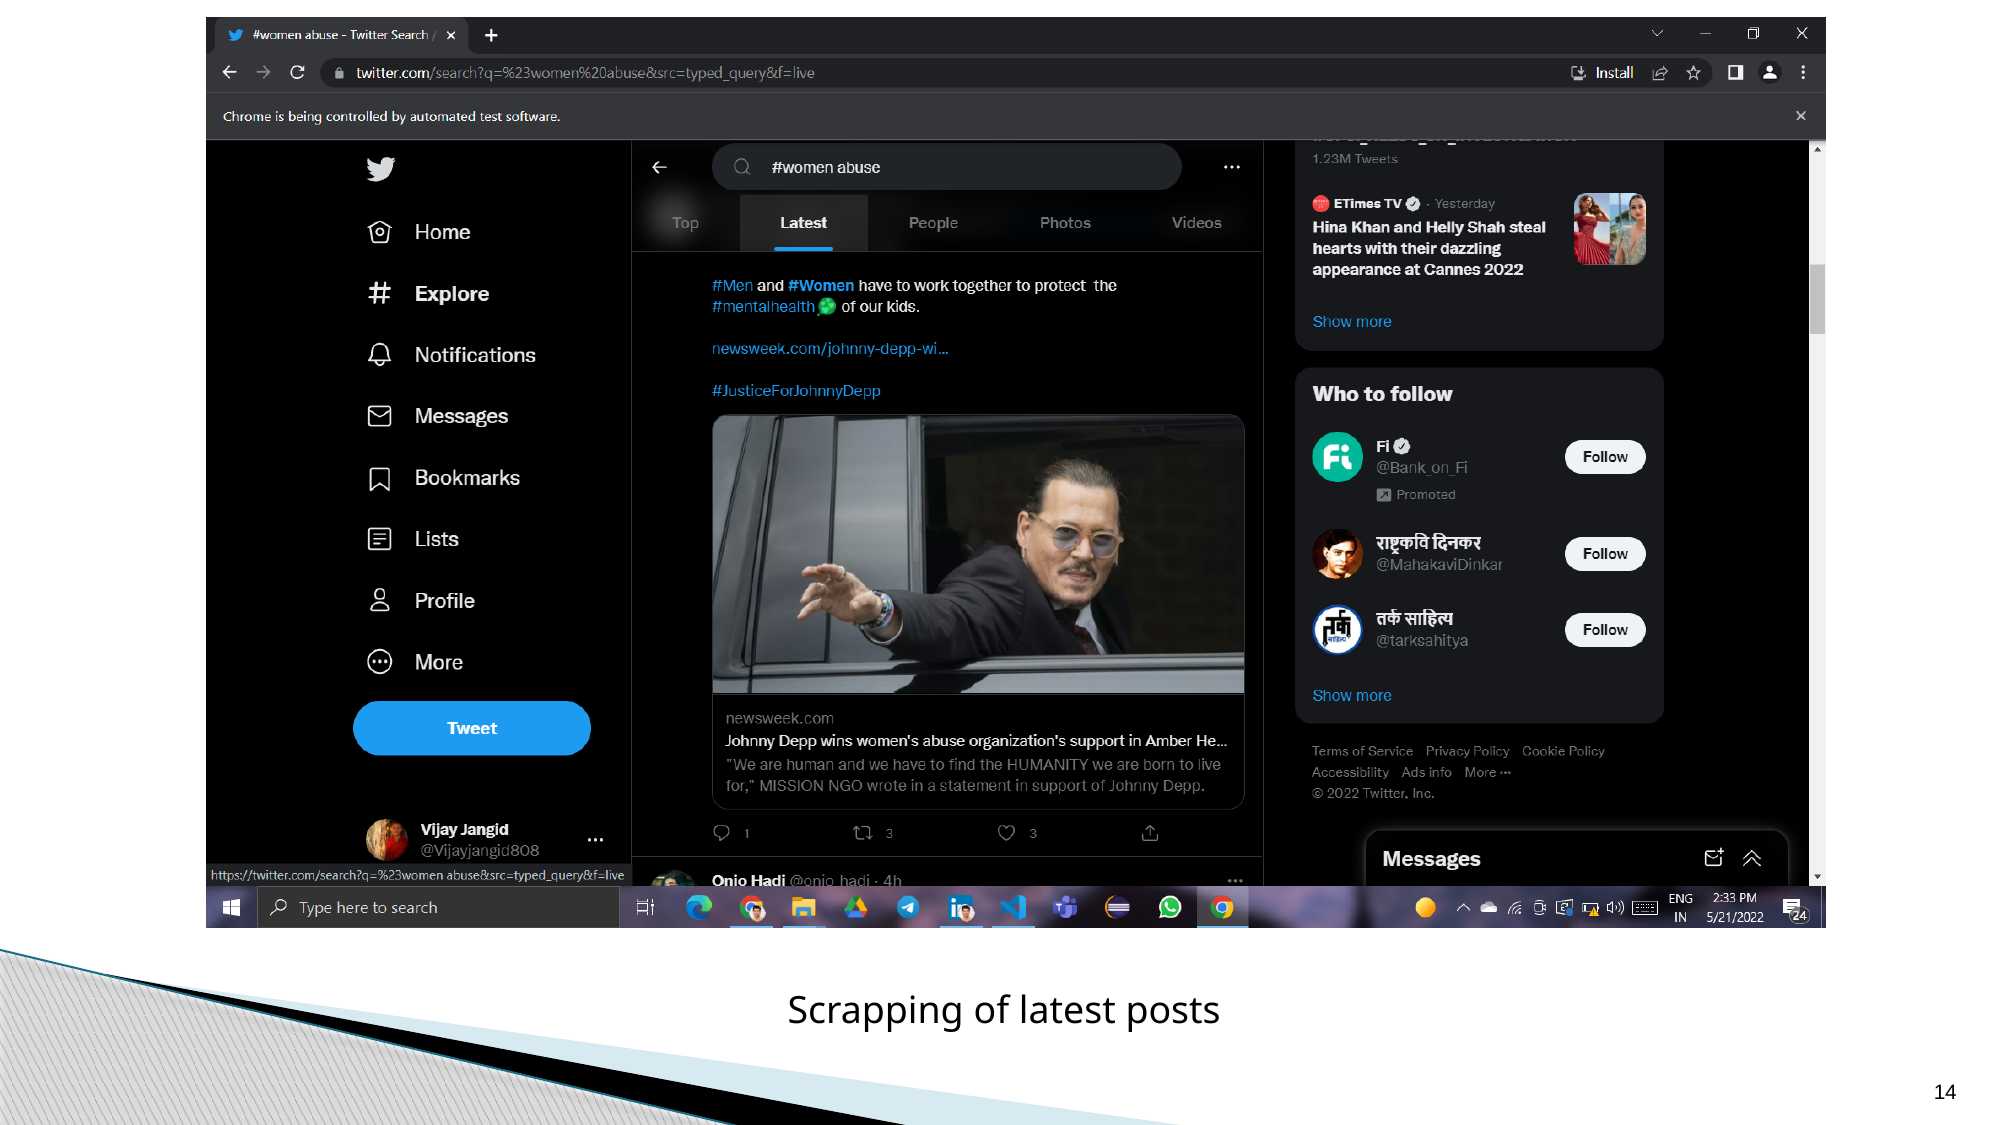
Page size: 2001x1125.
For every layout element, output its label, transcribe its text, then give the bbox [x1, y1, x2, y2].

slide_number 14 [1891, 1051, 1972, 1112]
picture [206, 17, 1826, 929]
list Scrapping of latest posts [165, 978, 1826, 1037]
